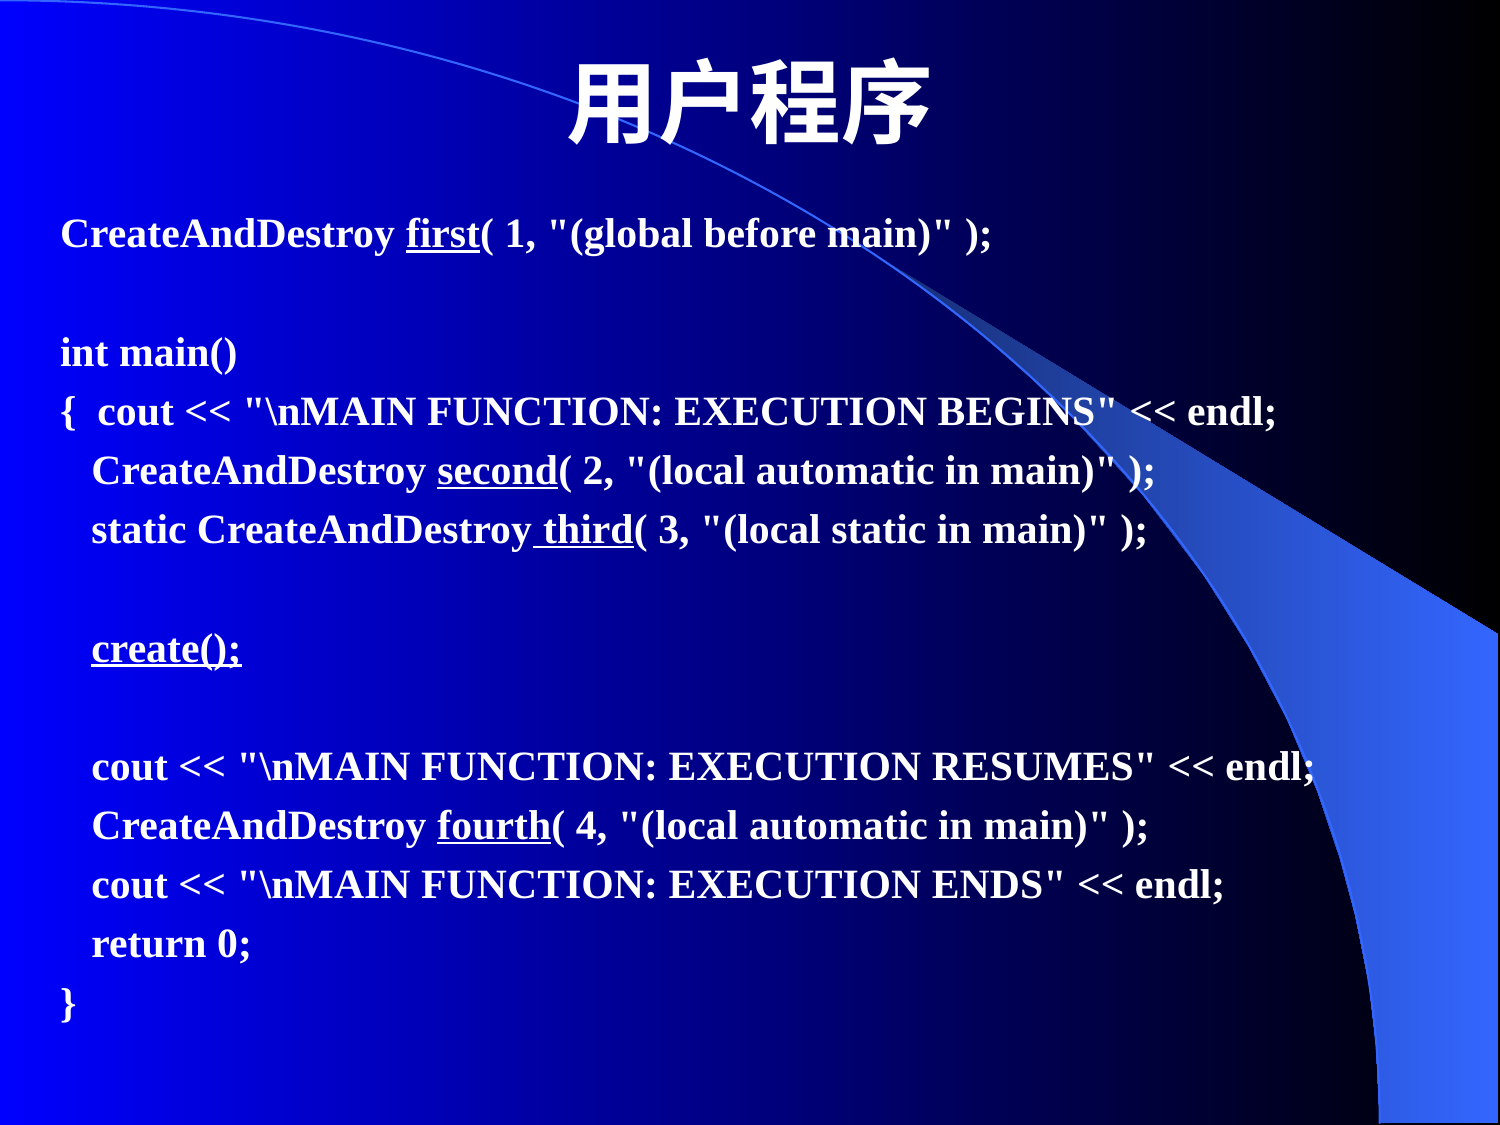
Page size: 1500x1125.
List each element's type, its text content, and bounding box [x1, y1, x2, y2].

list CreateAndDestroy first( 1, "(global before main)" ); int main() { cout << "\nMAIN FUNCTION: EXECUTION BEGINS" << endl; CreateAndDestroy second( 2, "(local automatic in main)" ); static CreateAndDestroy third( 3, "(local static in main)" ); create(); cout << "\nMAIN FUNCTION: EXECUTION RESUMES" << endl; CreateAndDestroy fourth( 4, "(local automatic in main)" ); cout << "\nMAIN FUNCTION: EXECUTION ENDS" << endl; return 0; } [44, 193, 1345, 1088]
title 用户程序 [112, 5, 1388, 194]
